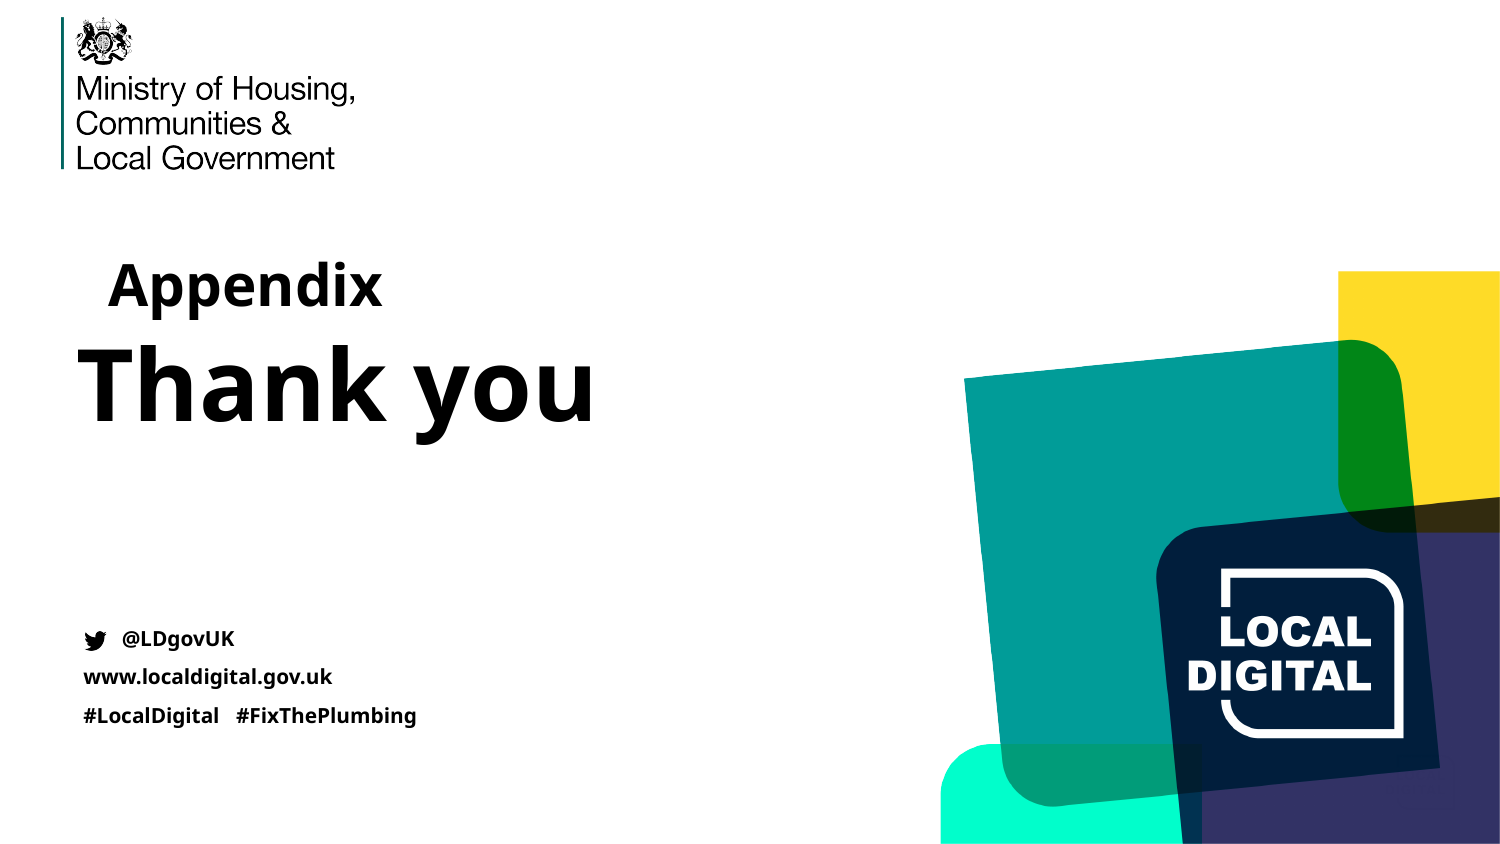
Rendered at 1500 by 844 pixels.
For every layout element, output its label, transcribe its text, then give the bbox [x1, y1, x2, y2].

picture [84, 631, 107, 651]
picture [61, 17, 354, 170]
title Appendix [93, 232, 1222, 489]
picture [864, 240, 1500, 844]
